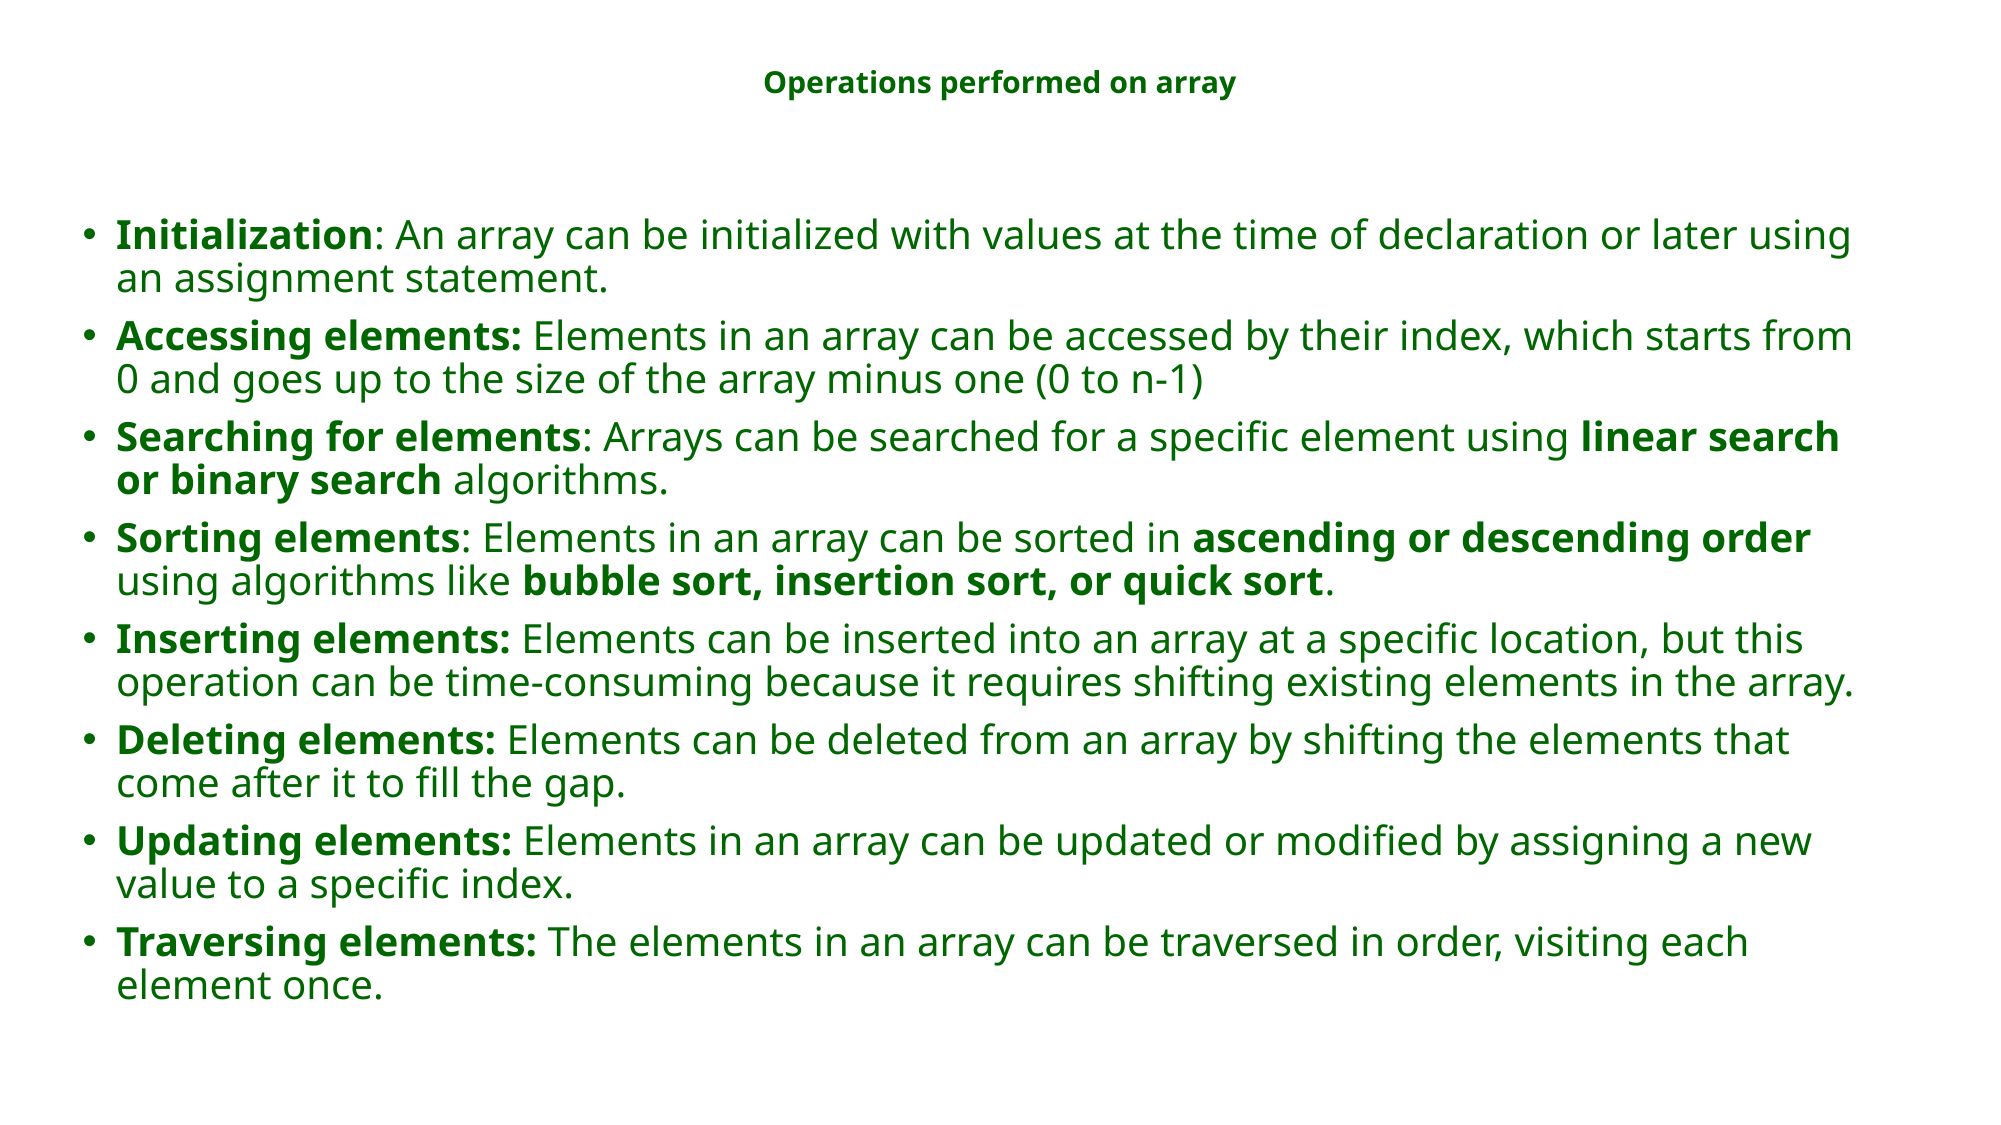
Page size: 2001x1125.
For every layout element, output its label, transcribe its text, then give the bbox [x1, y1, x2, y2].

list Initialization: An array can be initialized with values at the time of declaration or later using an assignment statement. Accessing elements: Elements in an array can be accessed by their index, which starts from 0 and goes up to the size of the array minus one (0 to n-1) Searching for elements: Arrays can be searched for a specific element using linear search or binary search algorithms. Sorting elements: Elements in an array can be sorted in ascending or descending order using algorithms like bubble sort, insertion sort, or quick sort. Inserting elements: Elements can be inserted into an array at a specific location, but this operation can be time-consuming because it requires shifting existing elements in the array. Deleting elements: Elements can be deleted from an array by shifting the elements that come after it to fill the gap. Updating elements: Elements in an array can be updated or modified by assigning a new value to a specific index. Traversing elements: The elements in an array can be traversed in order, visiting each element once. [67, 207, 1889, 1066]
title Operations performed on array [134, 26, 1866, 146]
